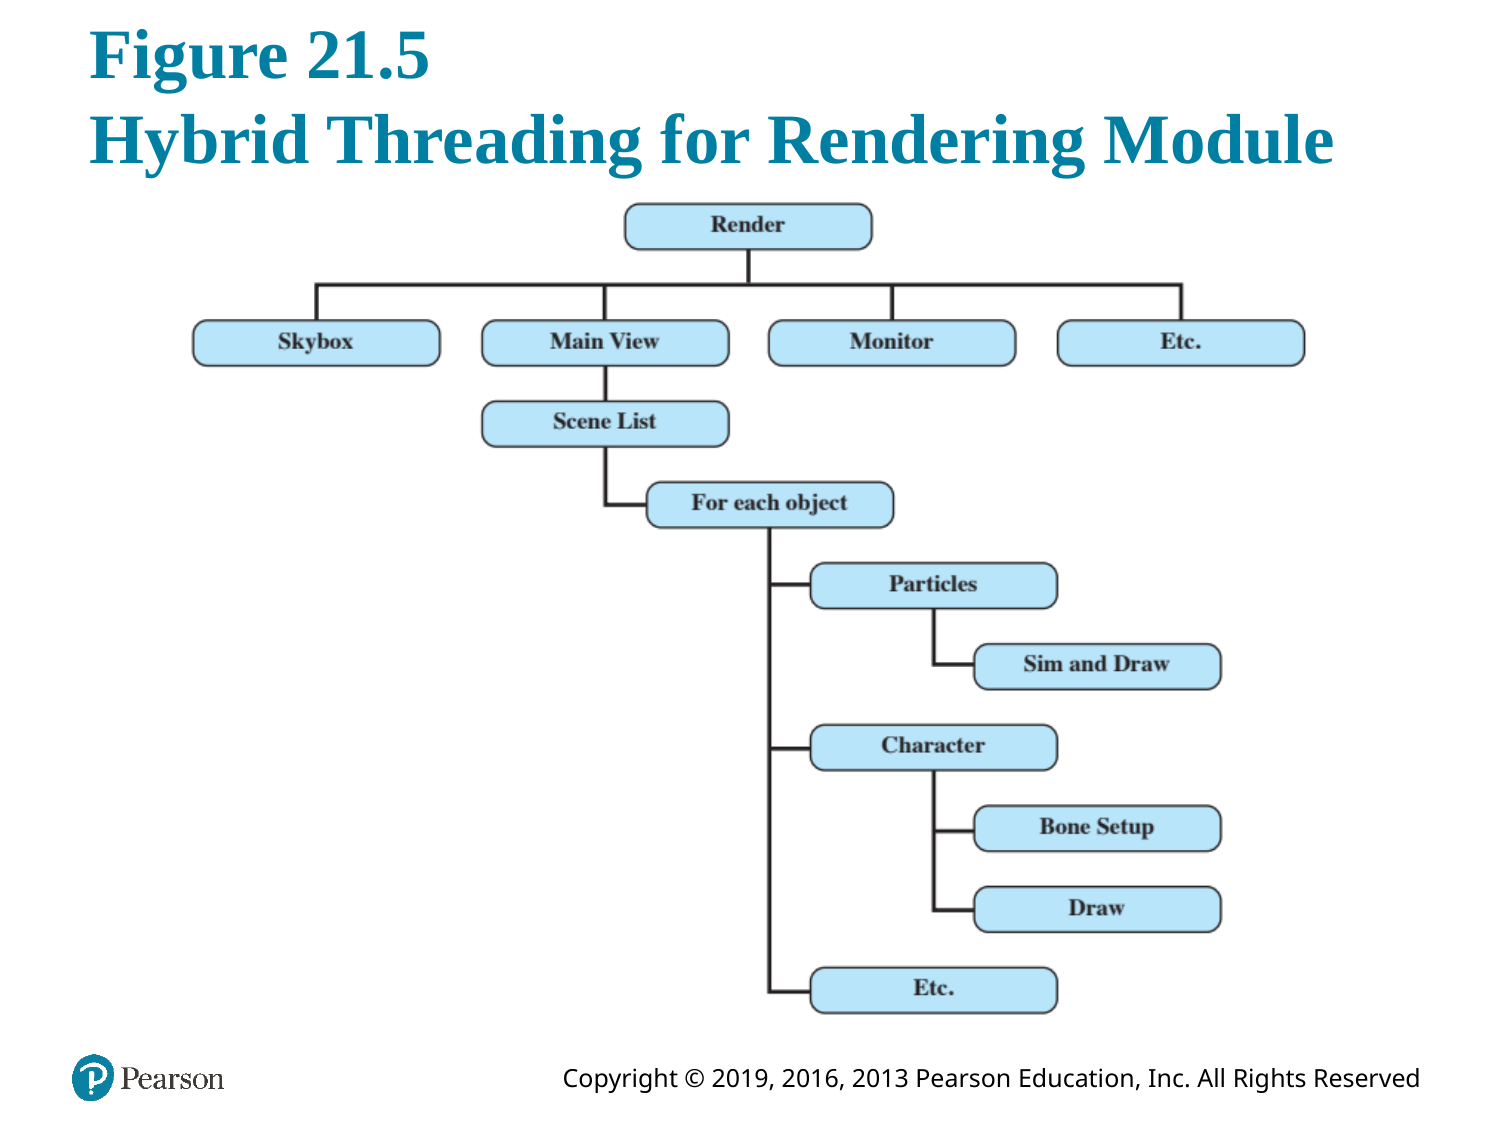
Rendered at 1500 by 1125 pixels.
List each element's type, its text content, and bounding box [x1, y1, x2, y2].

title Figure 21.5 Hybrid Threading for Rendering Module [75, 13, 1470, 185]
picture [72, 1088, 82, 1101]
picture [99, 1054, 224, 1101]
picture [81, 1063, 106, 1088]
picture [72, 1054, 88, 1070]
picture [173, 184, 1327, 1025]
